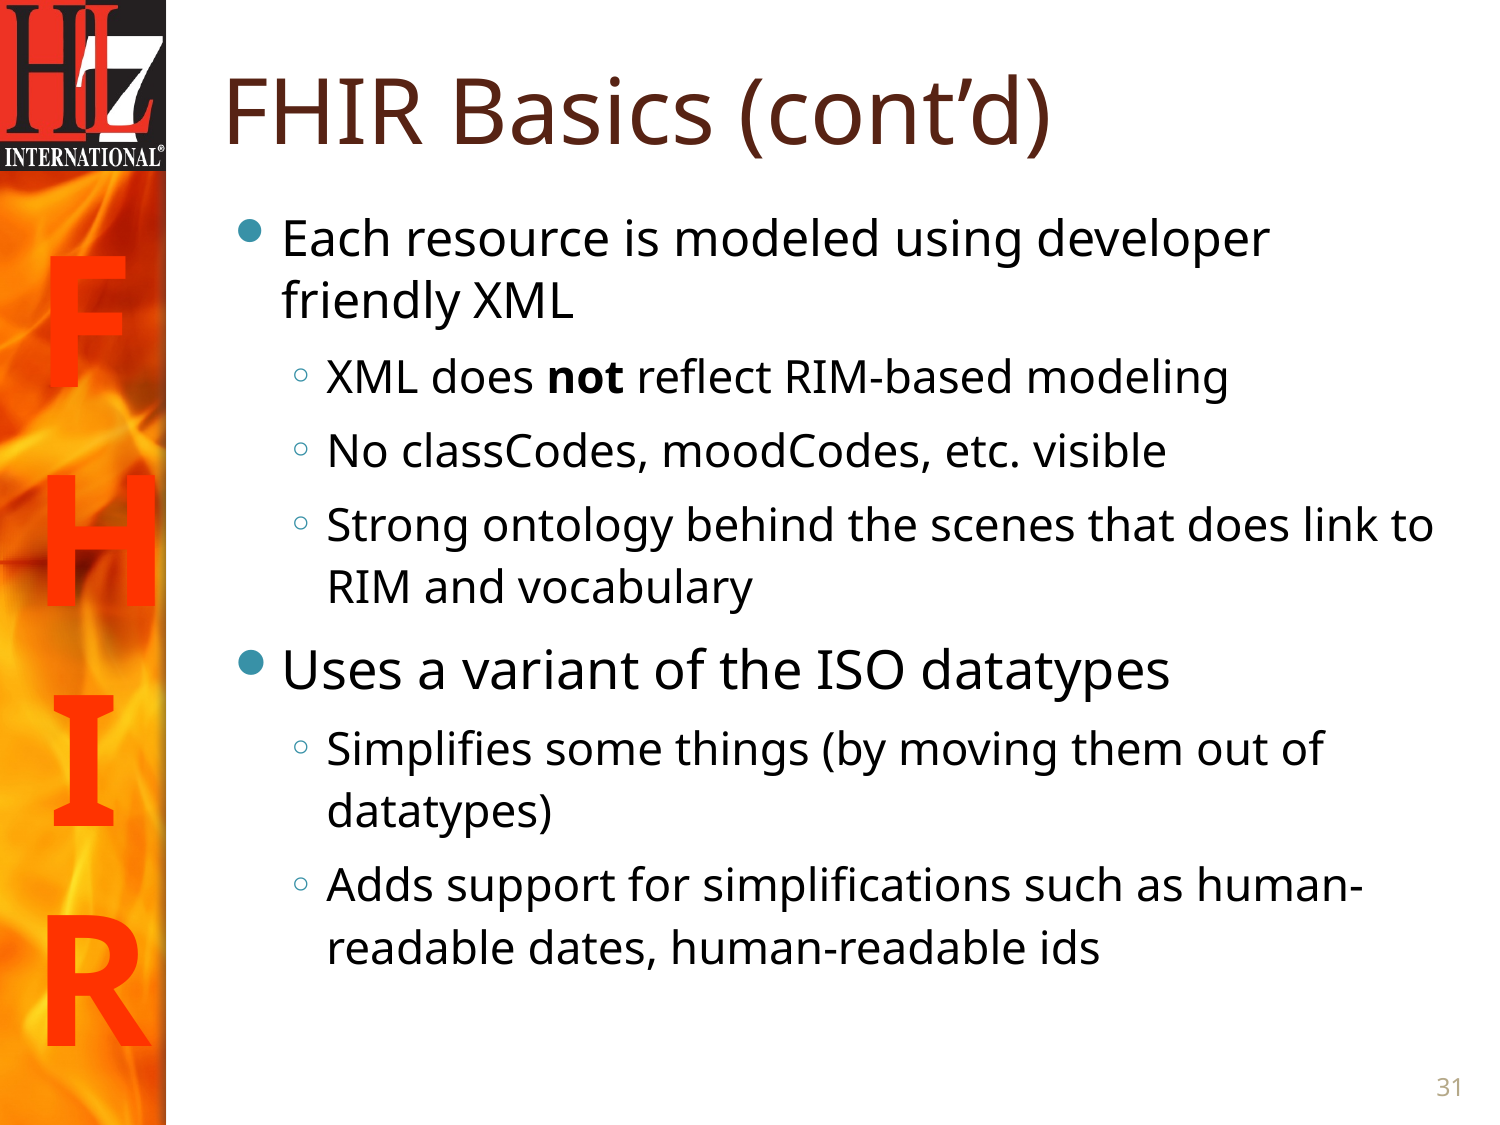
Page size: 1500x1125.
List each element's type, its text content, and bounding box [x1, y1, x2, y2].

title FHIR Basics (cont’d) [206, 30, 1466, 185]
slide_number 31 [1413, 1070, 1488, 1113]
list Each resource is modeled using developer friendly XML XML does not reflect RIM-based modeling No classCodes, moodCodes, etc. visible Strong ontology behind the scenes that does link to RIM and vocabulary Uses a variant of the ISO datatypes Simplifies some things (by moving them out of datatypes) Adds support for simplifications such as human-readable dates, human-readable ids [206, 196, 1466, 1059]
picture [0, 0, 166, 1125]
